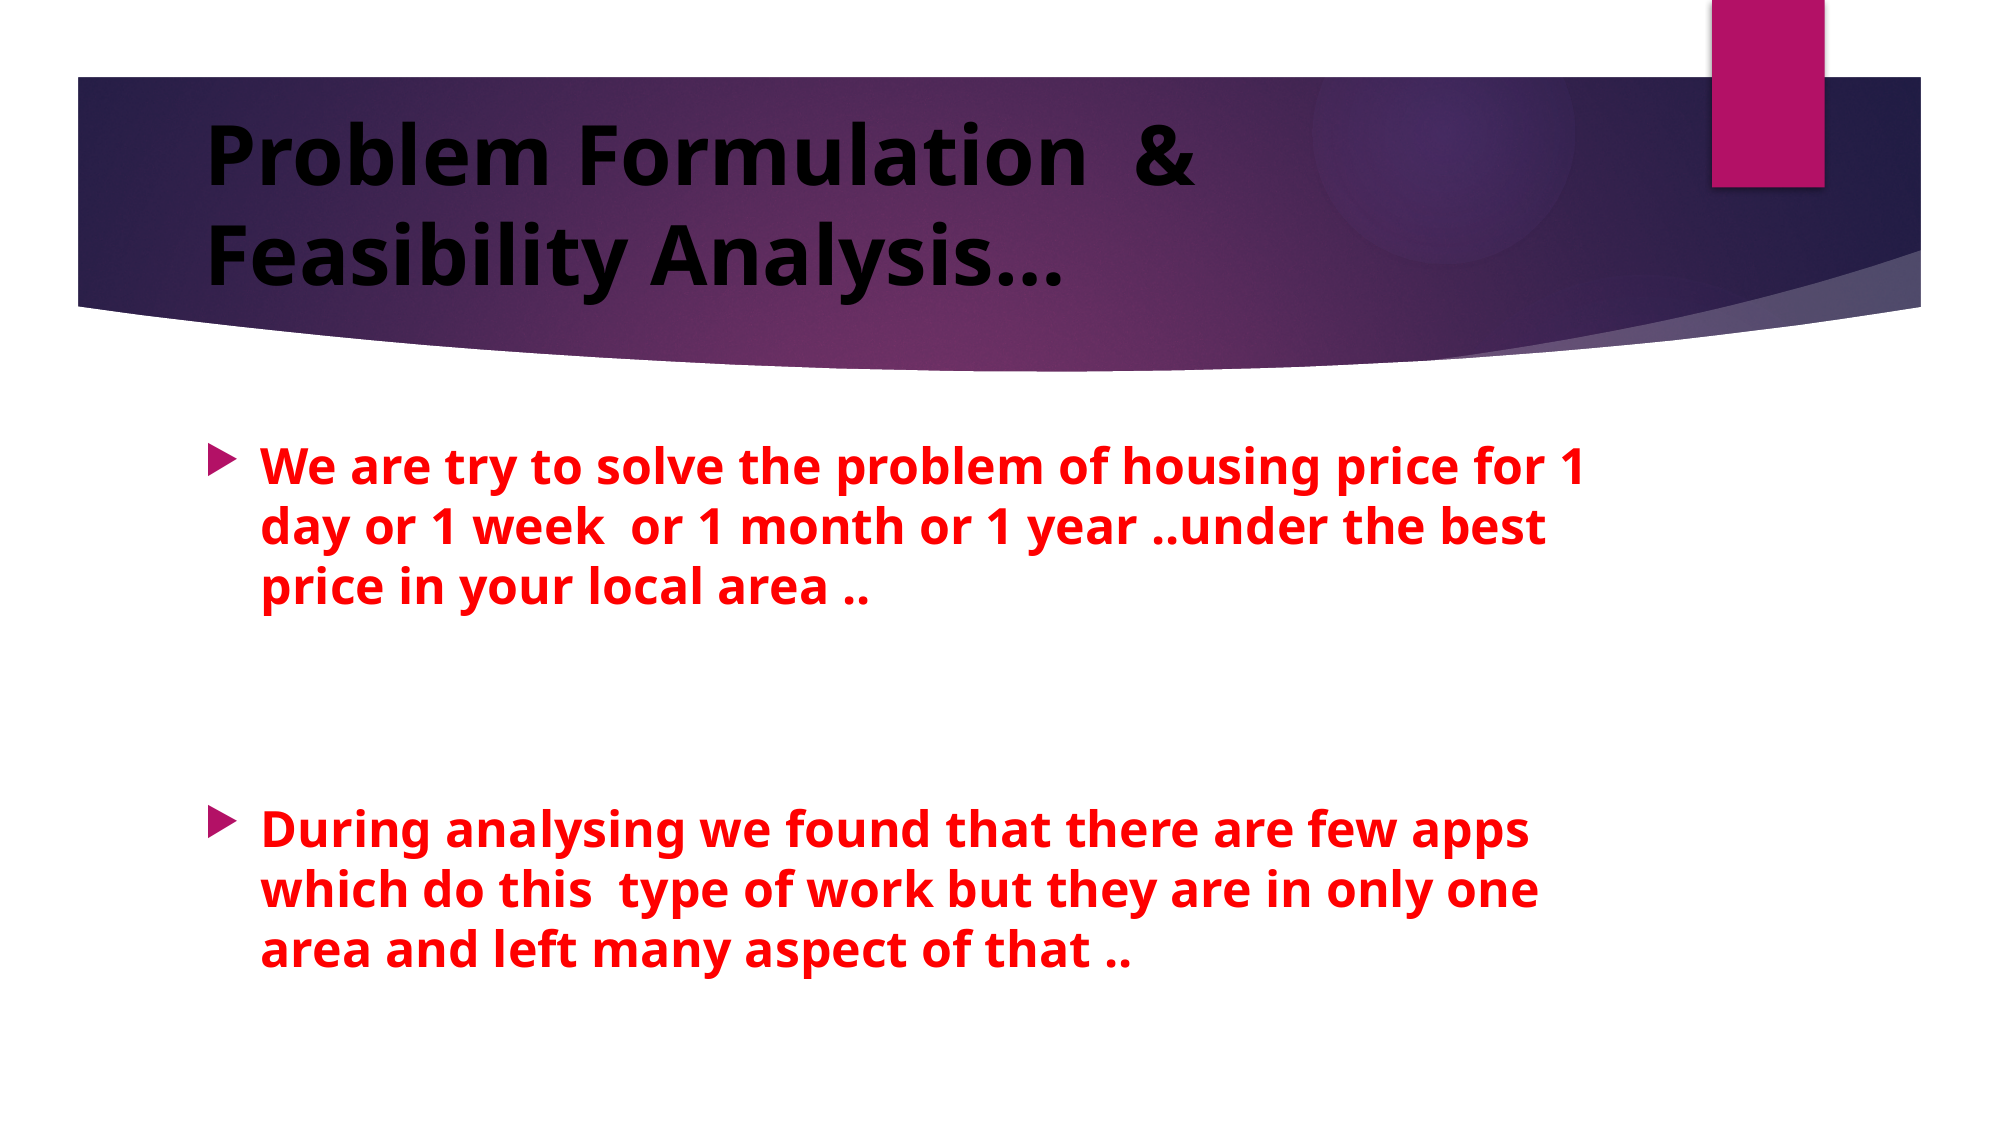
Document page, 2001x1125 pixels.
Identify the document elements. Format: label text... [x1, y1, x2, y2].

title Problem Formulation & Feasibility Analysis… [189, 89, 1627, 314]
list We are try to solve the problem of housing price for 1 day or 1 week or 1 month or 1 year ..under the best price in your local area .. During analysing we found that there are few apps which do this type of work but they are in only one area and left many aspect of that .. [189, 427, 1638, 988]
